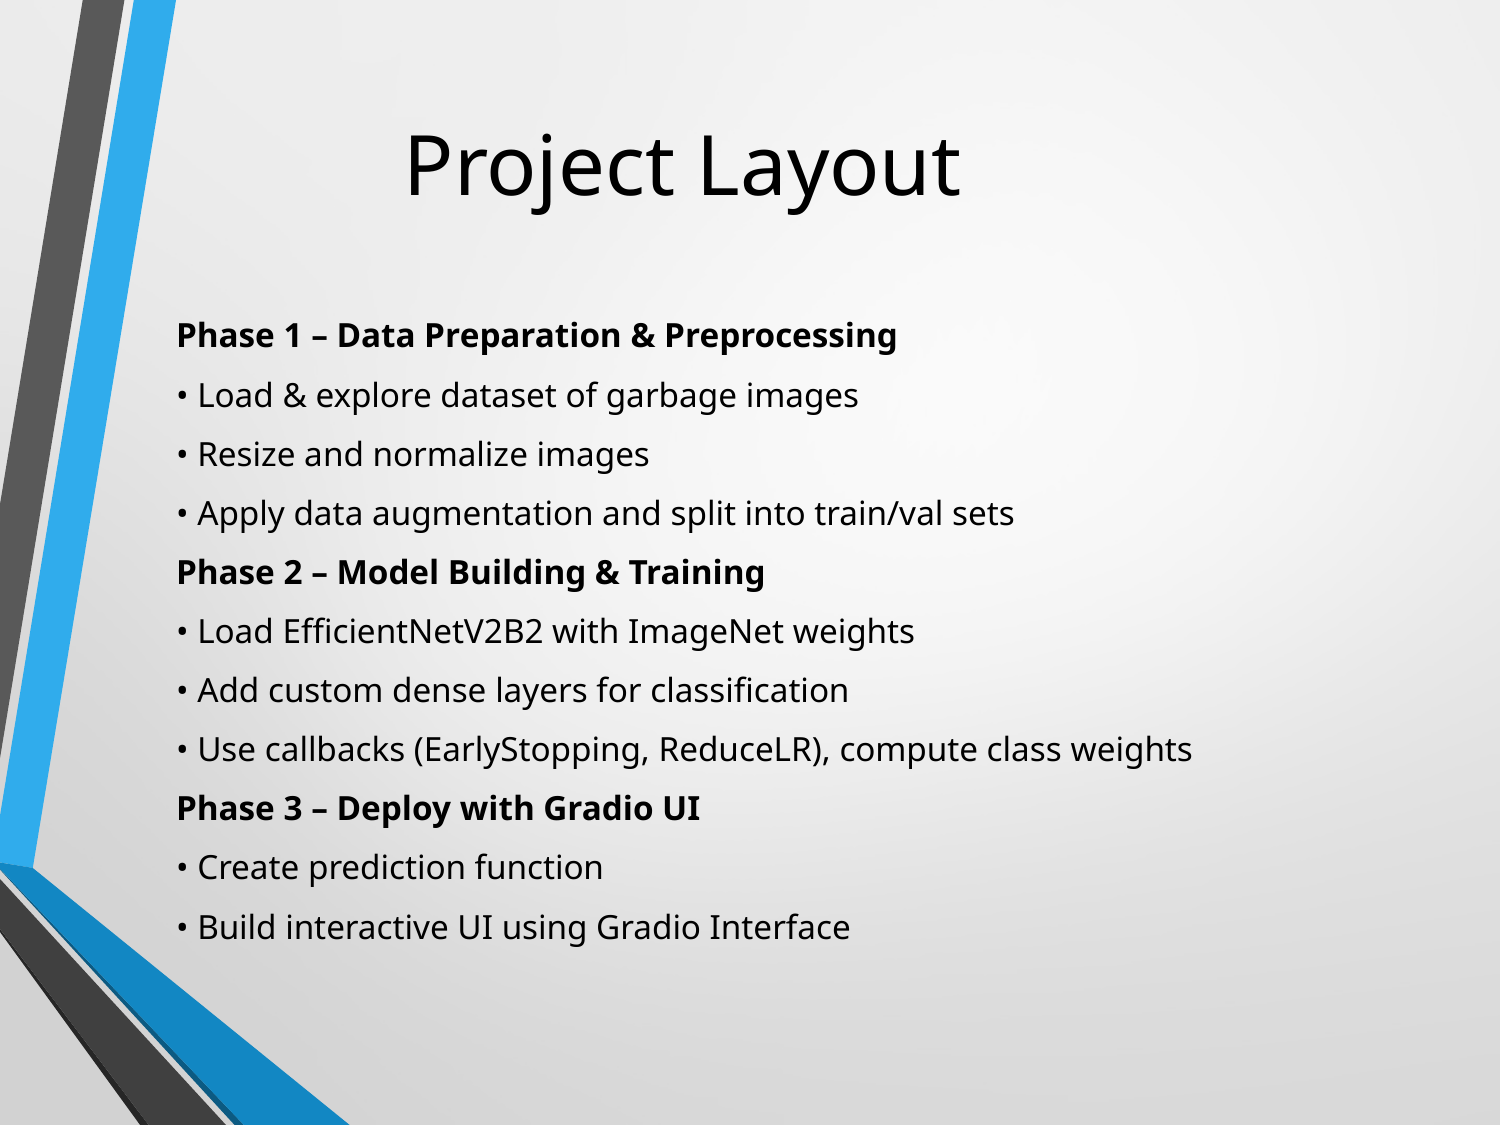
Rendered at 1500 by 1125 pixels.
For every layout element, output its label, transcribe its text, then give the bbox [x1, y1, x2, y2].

title Project Layout [51, 0, 1315, 325]
list Phase 1 – Data Preparation & Preprocessing • Load & explore dataset of garbage images • Resize and normalize images • Apply data augmentation and split into train/val sets Phase 2 – Model Building & Training • Load EfficientNetV2B2 with ImageNet weights • Add custom dense layers for classification • Use callbacks (EarlyStopping, ReduceLR), compute class weights Phase 3 – Deploy with Gradio UI • Create prediction function • Build interactive UI using Gradio Interface [161, 243, 1425, 958]
